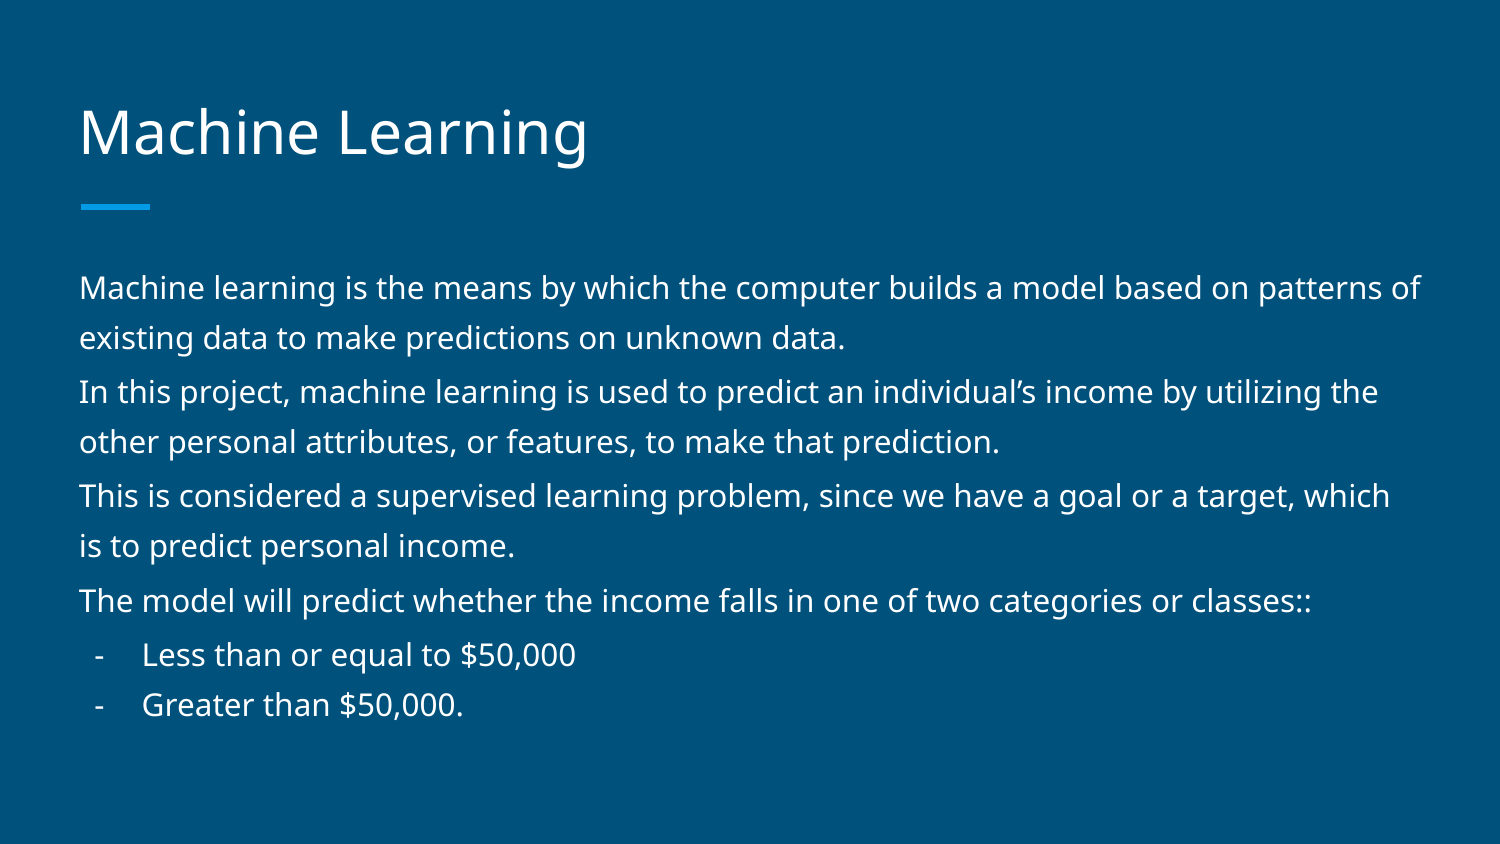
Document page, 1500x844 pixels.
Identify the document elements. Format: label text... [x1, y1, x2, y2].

title Machine Learning [63, 75, 1437, 188]
list Machine learning is the means by which the computer builds a model based on patterns of existing data to make predictions on unknown data. In this project, machine learning is used to predict an individual’s income by utilizing the other personal attributes, or features, to make that prediction. This is considered a supervised learning problem, since we have a goal or a target, which is to predict personal income. The model will predict whether the income falls in one of two categories or classes:: Less than or equal to $50,000 Greater than $50,000. [63, 244, 1437, 750]
